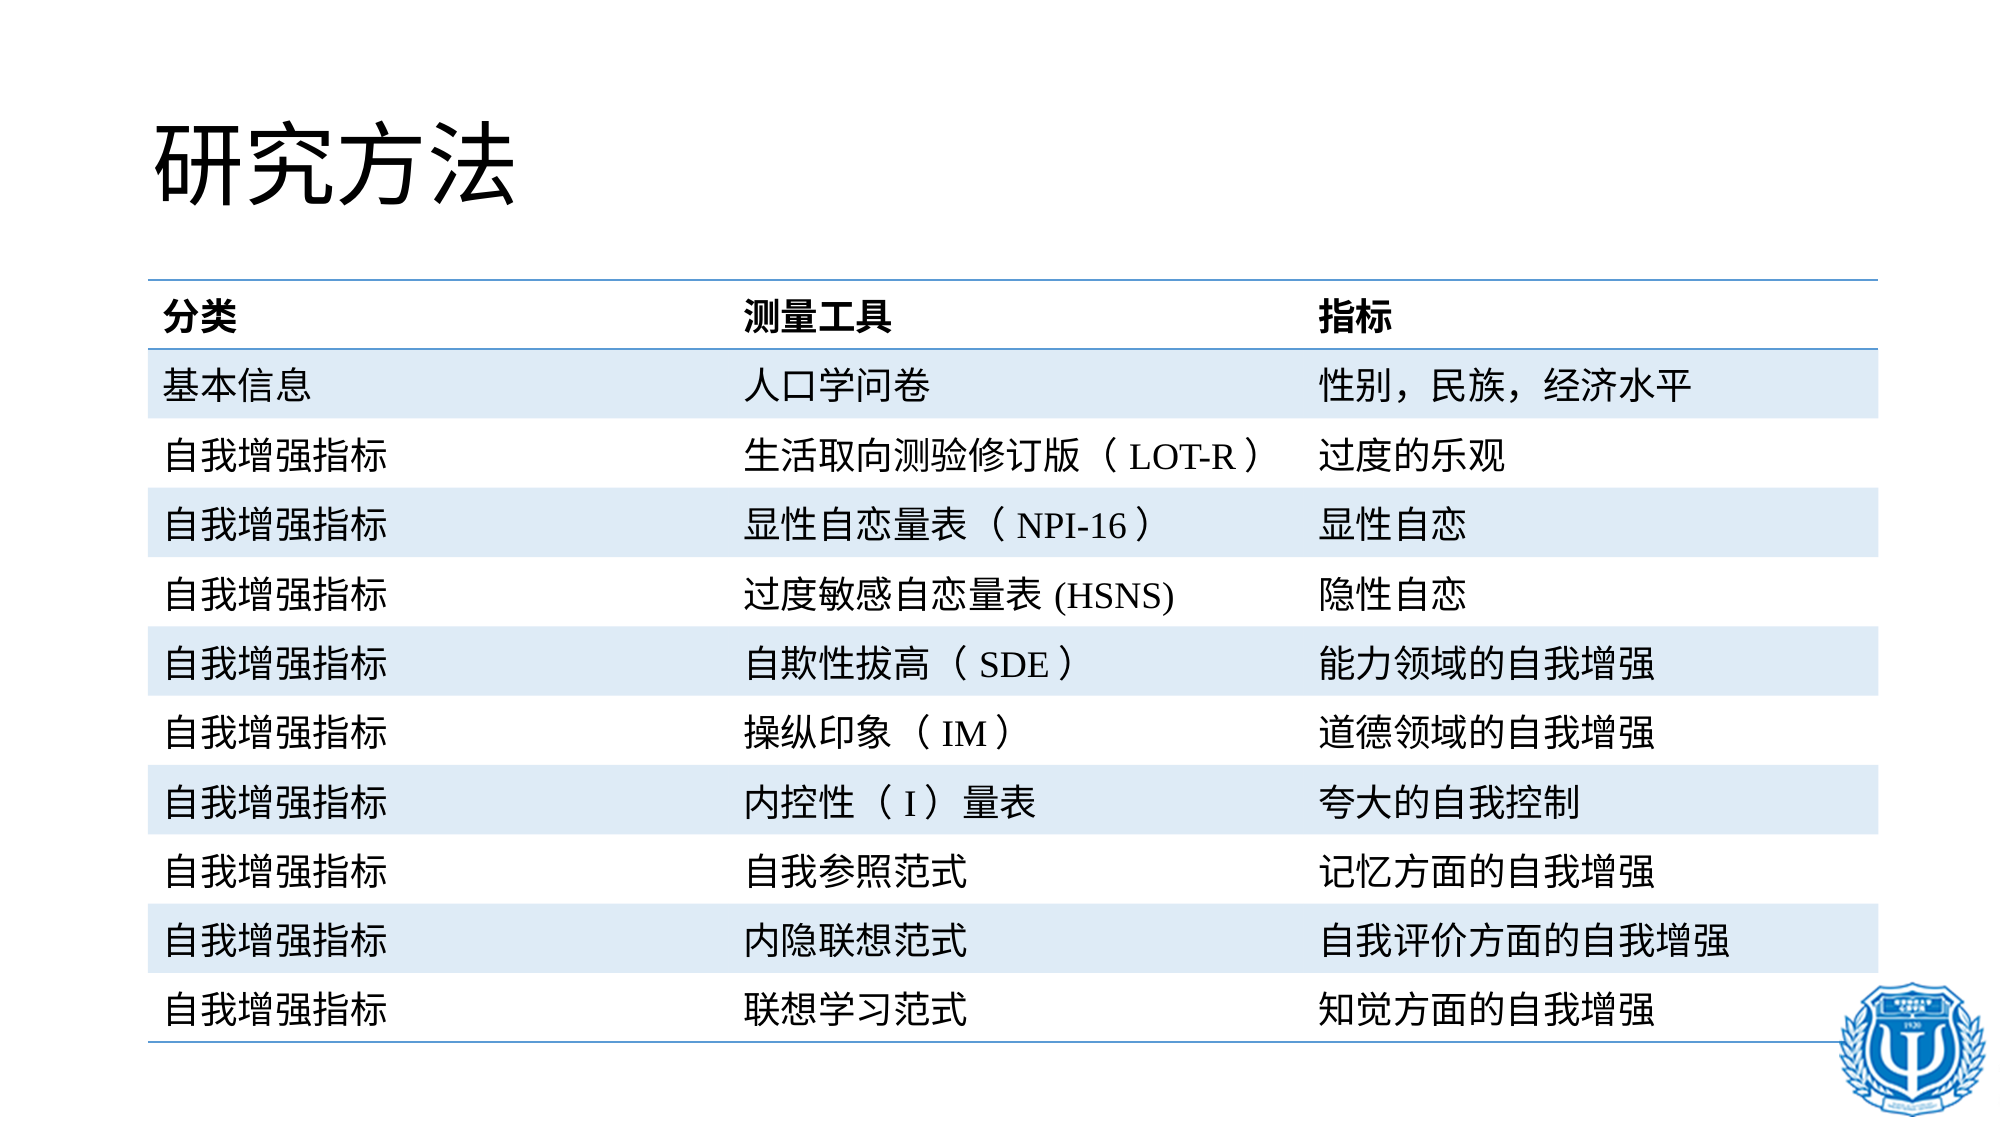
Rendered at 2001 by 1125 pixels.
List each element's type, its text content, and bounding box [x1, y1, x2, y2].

table_header 测量工具 [728, 281, 1303, 348]
table_cell 显性自恋量表（NPI-16） [728, 488, 1303, 557]
table_cell 基本信息 [148, 350, 728, 418]
table_cell 显性自恋 [1303, 488, 1878, 557]
table_cell 自我增强指标 [148, 626, 728, 696]
table_cell 自我增强指标 [148, 834, 728, 904]
table_cell 自我增强指标 [148, 557, 728, 626]
table_cell 生活取向测验修订版（LOT-R） [728, 418, 1303, 488]
picture [1839, 979, 2000, 1117]
table_cell 内控性（I）量表 [728, 765, 1303, 834]
table_cell 性别，民族，经济水平 [1303, 350, 1878, 418]
table_cell 道德领域的自我增强 [1303, 696, 1878, 765]
table_cell 过度的乐观 [1303, 418, 1878, 488]
table_cell 内隐联想范式 [728, 904, 1303, 973]
table_cell 自我增强指标 [148, 488, 728, 557]
table_cell 自我增强指标 [148, 973, 728, 1041]
table_header 指标 [1303, 281, 1878, 348]
table_cell 知觉方面的自我增强 [1303, 973, 1878, 1041]
table_cell 能力领域的自我增强 [1303, 626, 1878, 696]
table_cell 联想学习范式 [728, 973, 1303, 1041]
table_cell 夸大的自我控制 [1303, 765, 1878, 834]
table_cell 操纵印象（IM） [728, 696, 1303, 765]
table_header 分类 [148, 281, 728, 348]
table_cell 隐性自恋 [1303, 557, 1878, 626]
table_cell 自我增强指标 [148, 765, 728, 834]
title 研究方法 [137, 59, 1863, 278]
table_cell 自我增强指标 [148, 418, 728, 488]
table_cell 记忆方面的自我增强 [1303, 834, 1878, 904]
table_cell 自我增强指标 [148, 904, 728, 973]
table_cell 自我增强指标 [148, 696, 728, 765]
table_cell 自我评价方面的自我增强 [1303, 904, 1878, 973]
table_cell 人口学问卷 [728, 350, 1303, 418]
table_cell 自欺性拔高（SDE） [728, 626, 1303, 696]
table_cell 过度敏感自恋量表(HSNS) [728, 557, 1303, 626]
table_cell 自我参照范式 [728, 834, 1303, 904]
